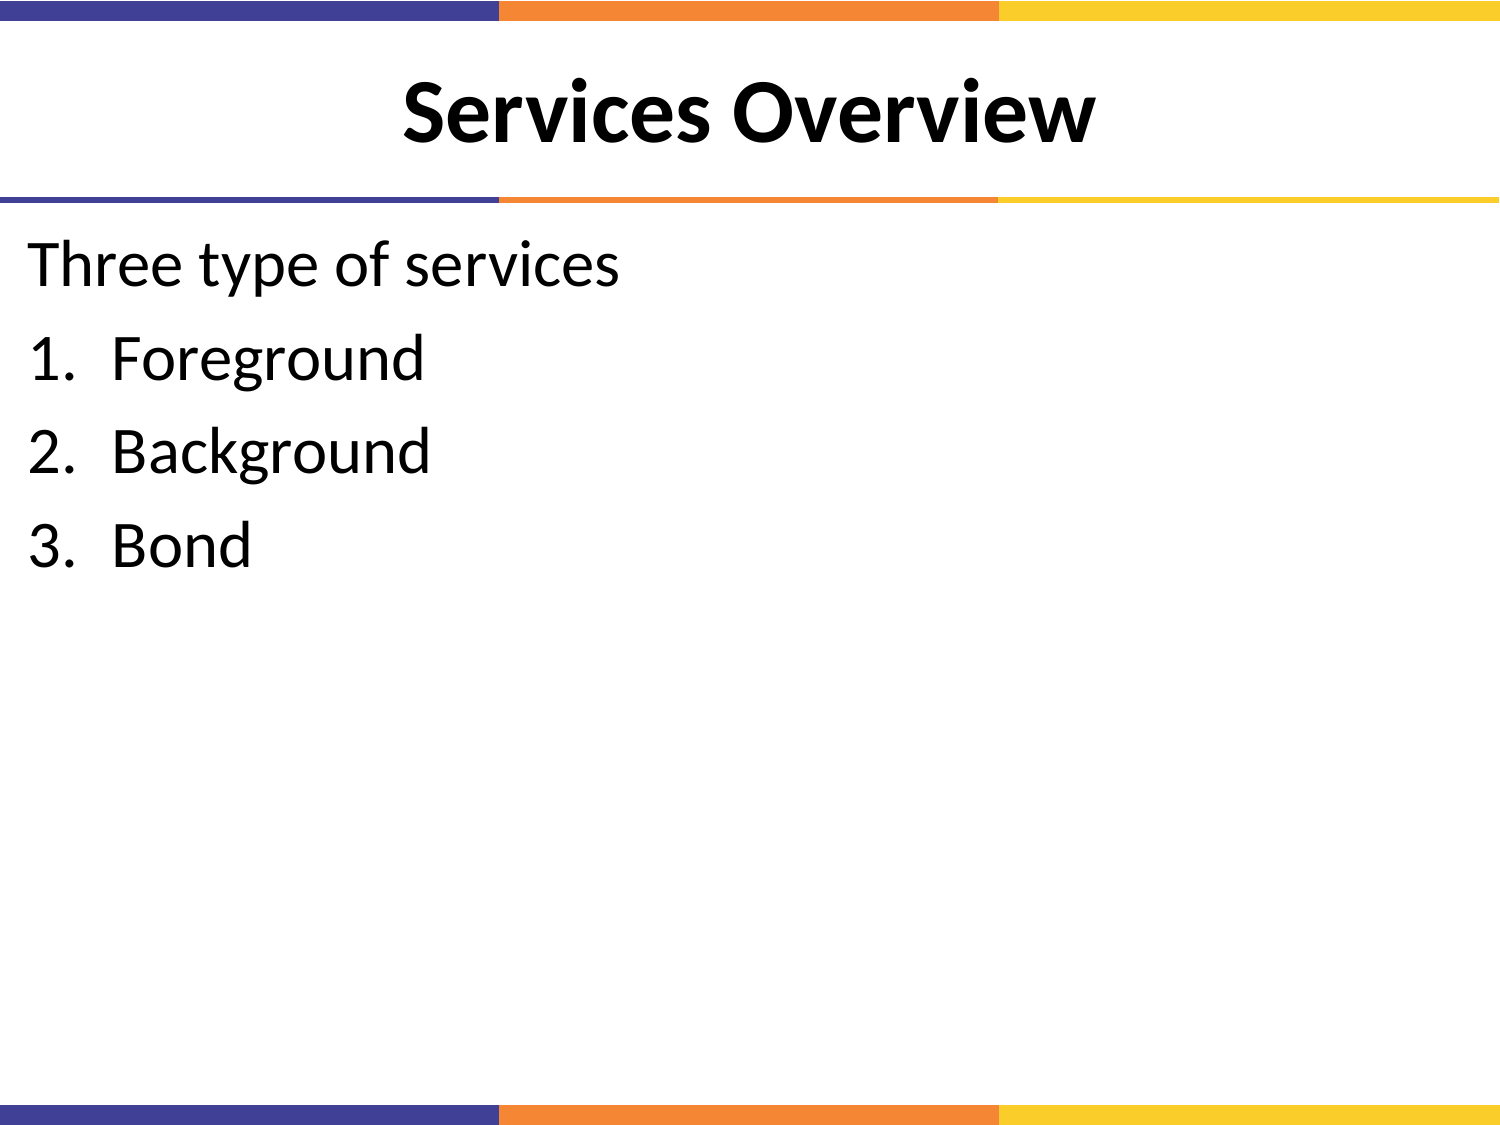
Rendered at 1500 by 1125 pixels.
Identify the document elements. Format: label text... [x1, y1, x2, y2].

title Services Overview [12, 24, 1488, 188]
list Three type of services Foreground Background Bond [12, 212, 1488, 1100]
